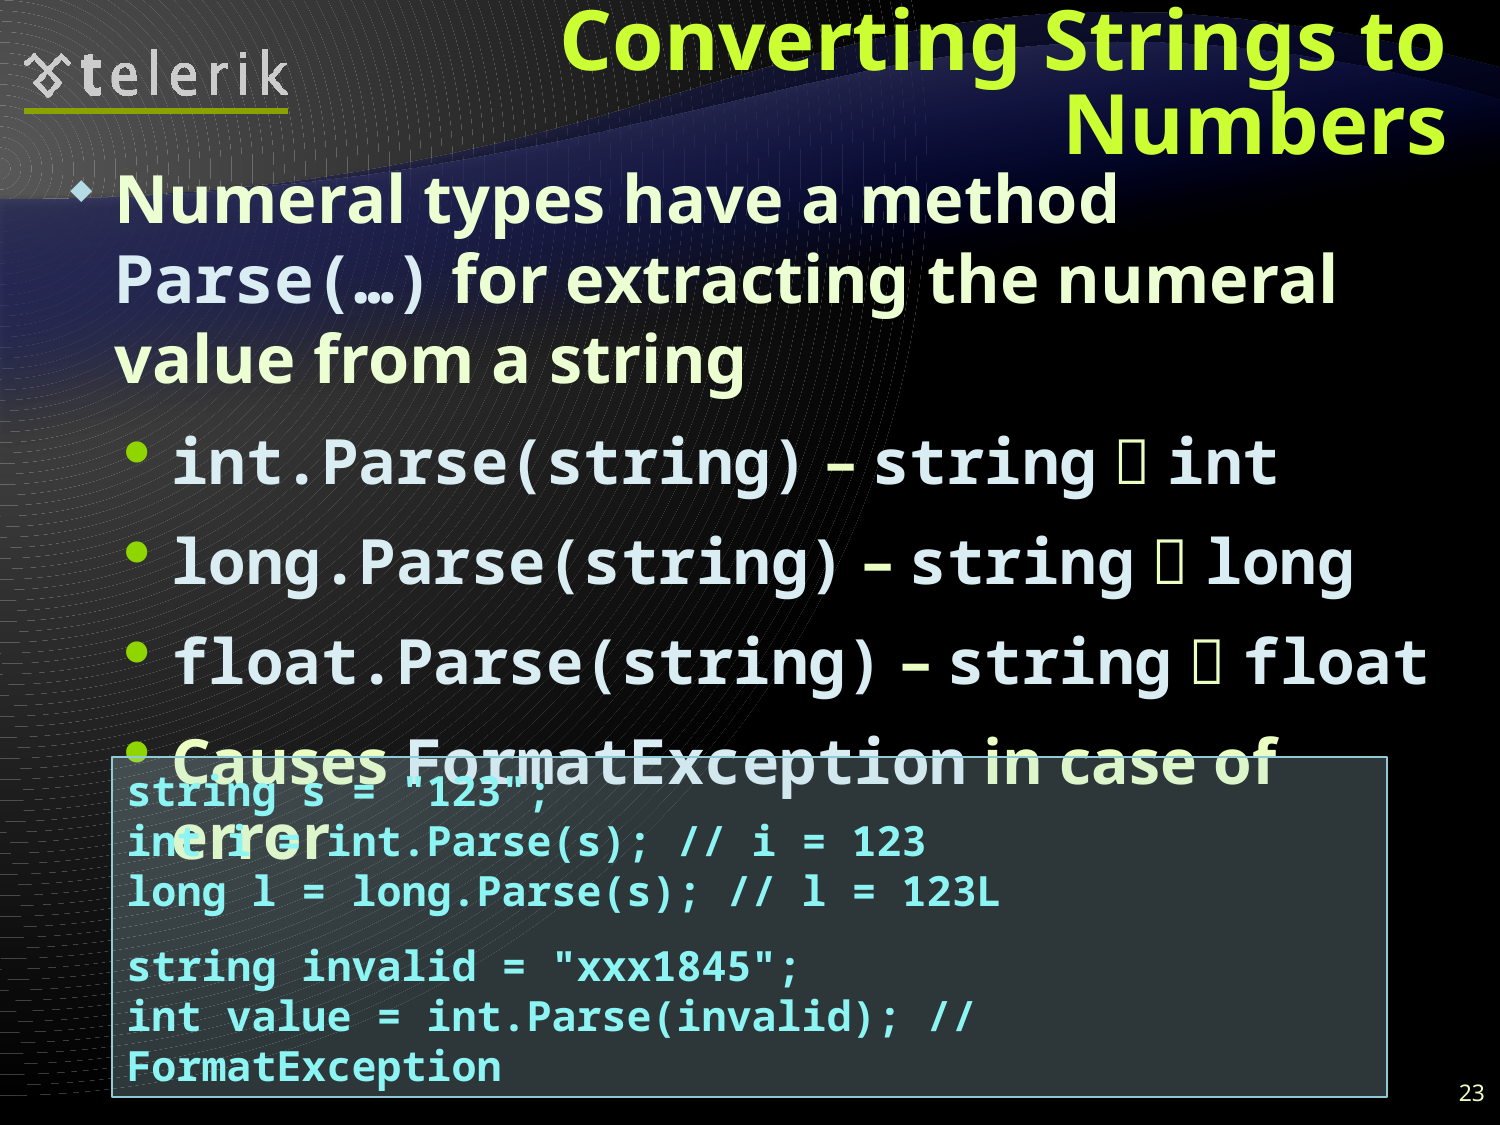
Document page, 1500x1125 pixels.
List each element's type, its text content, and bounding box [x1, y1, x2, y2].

slide_number 23 [1425, 1074, 1500, 1113]
text_box string s = "123"; int i = int.Parse(s); // i = 123 long l = long.Parse(s); // l = 123L string invalid = "xxx1845"; int value = int.Parse(invalid); // FormatException [111, 757, 1388, 1097]
title Converting Strings to Numbers [300, 12, 1463, 163]
picture [24, 49, 288, 114]
list Numeral types have a method Parse(…) for extracting the numeral value from a string int.Parse(string) – string  int long.Parse(string) – string  long float.Parse(string) – string  float Causes FormatException in case of error [53, 149, 1447, 725]
